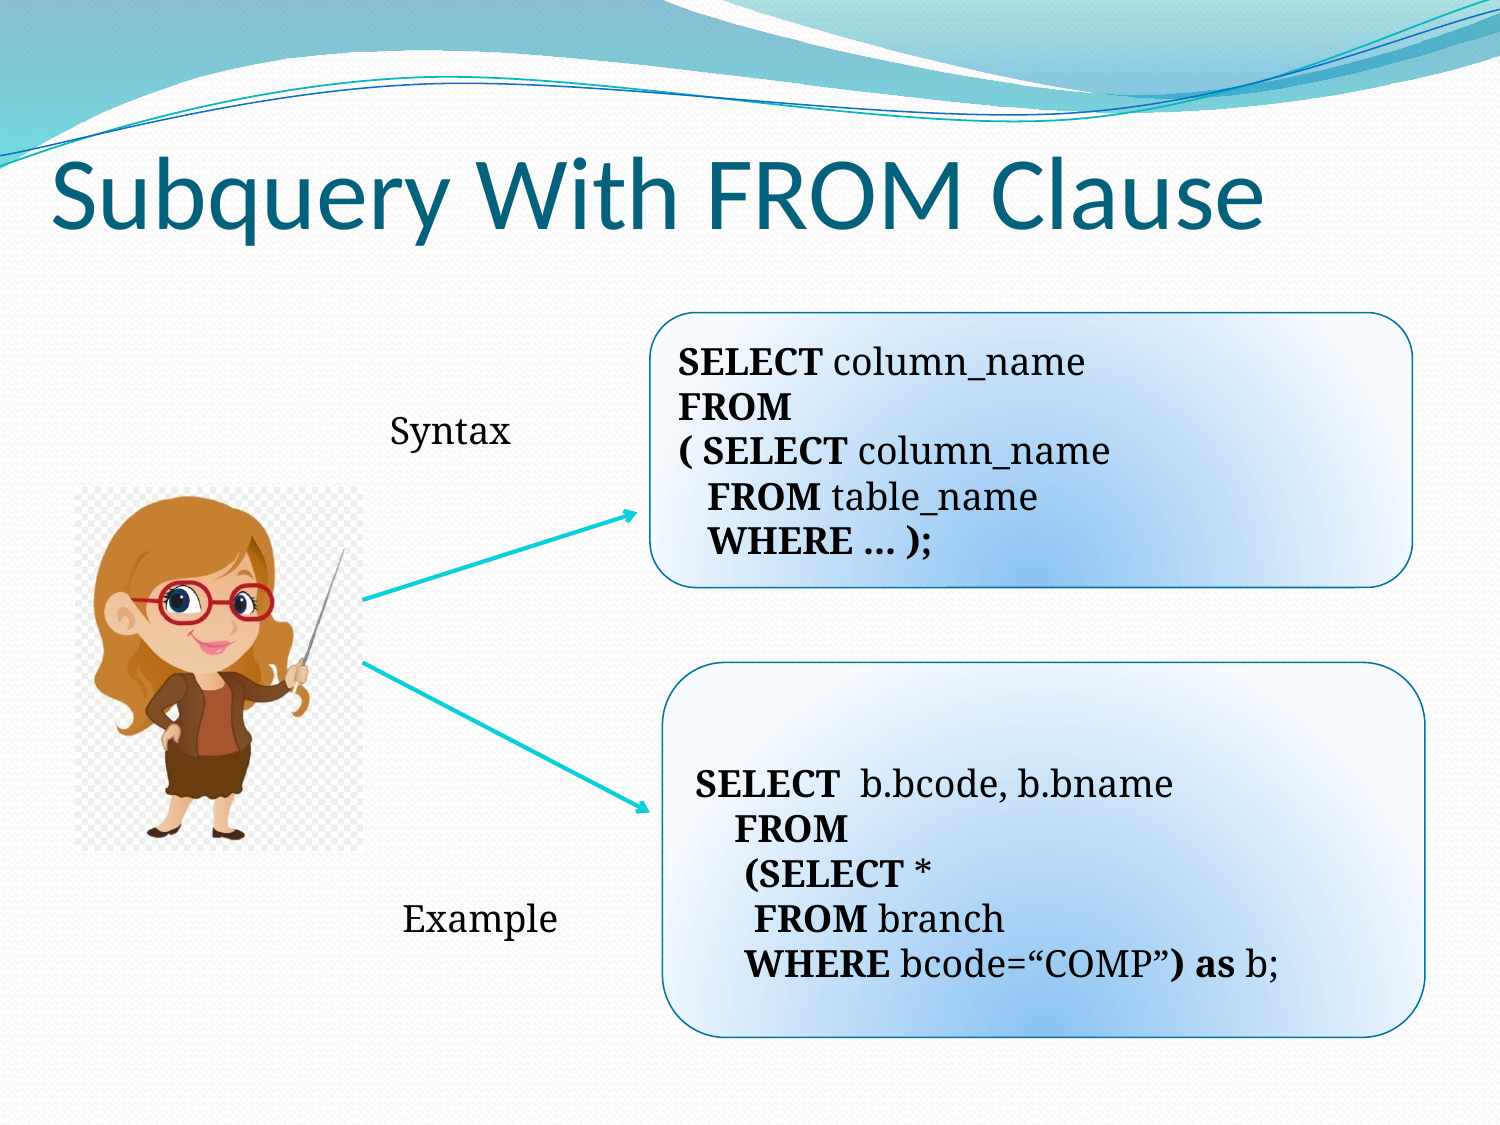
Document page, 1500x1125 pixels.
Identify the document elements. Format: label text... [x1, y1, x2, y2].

text_box Example [387, 887, 625, 948]
text_box SELECT column_name FROM ( SELECT column_name FROM table_name WHERE ... ); [649, 311, 1414, 589]
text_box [362, 512, 638, 601]
text_box SELECT b.bcode, b.bname FROM (SELECT * FROM branch WHERE bcode=“COMP”) as b; [661, 661, 1426, 1039]
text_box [362, 662, 651, 813]
title Subquery With FROM Clause [50, 62, 1400, 250]
picture [74, 487, 363, 851]
text_box Syntax [374, 399, 538, 460]
